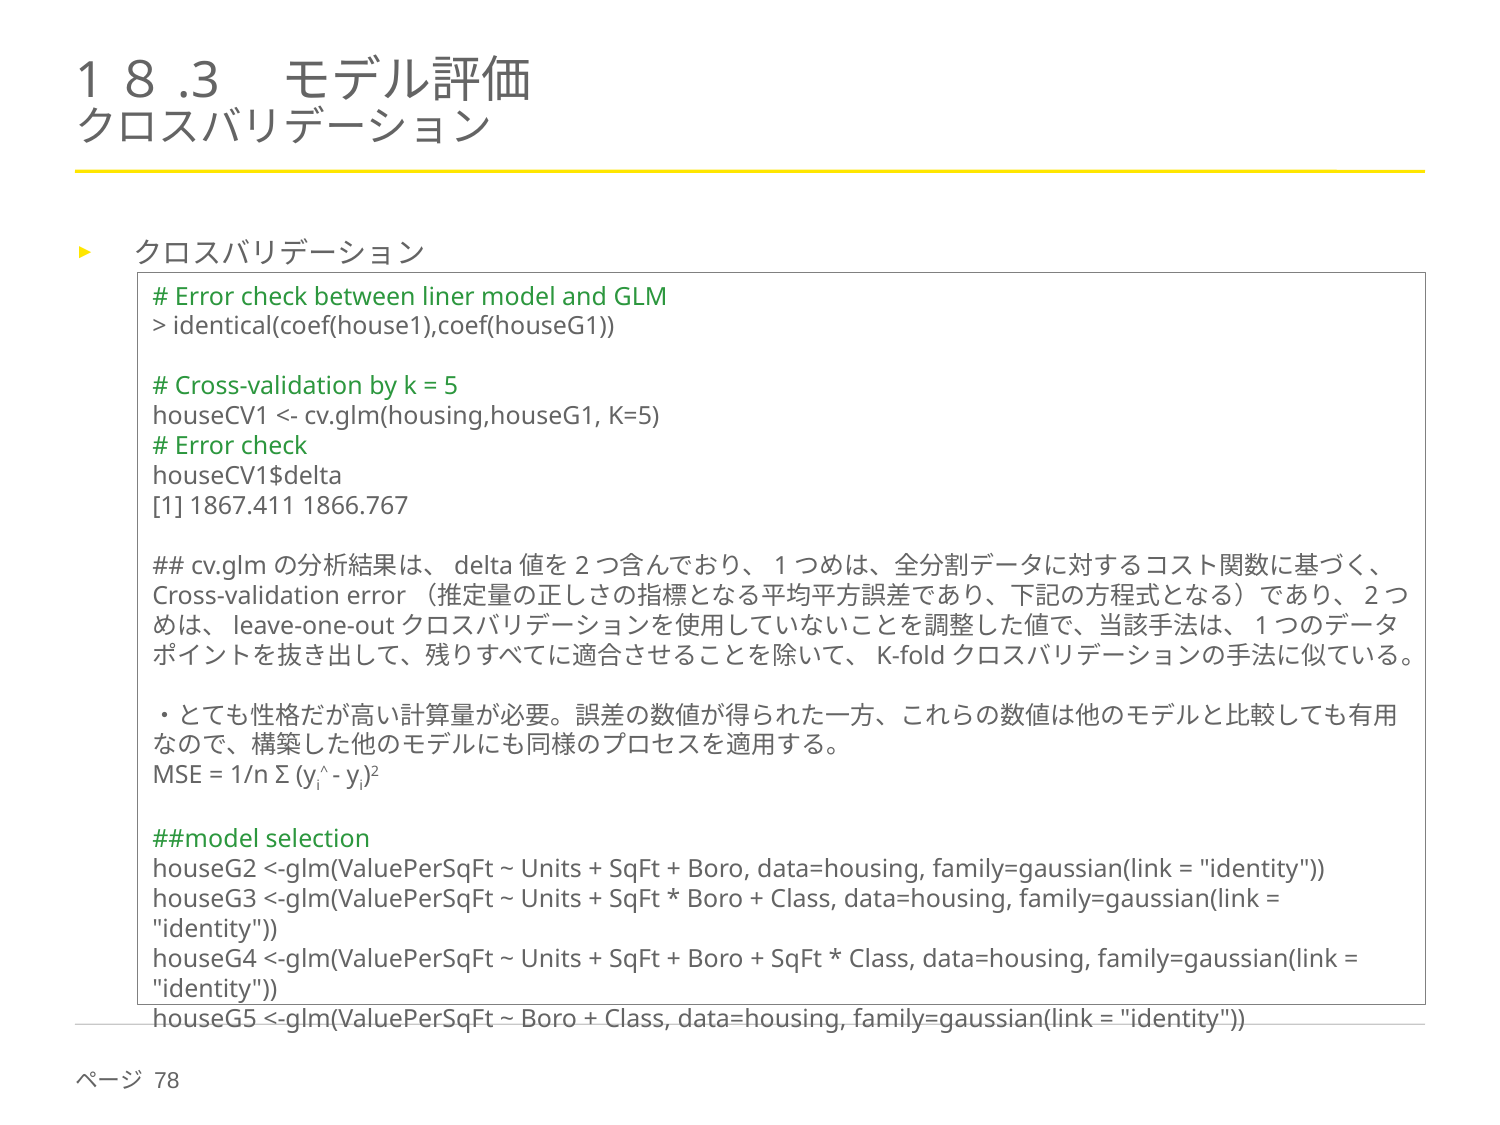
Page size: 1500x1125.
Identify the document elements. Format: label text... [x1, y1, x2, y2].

list クロスバリデーション [75, 233, 1425, 1005]
title 1８.3 モデル評価 クロスバリデーション [75, 33, 1426, 175]
text_box # Error check between liner model and GLM > identical(coef(house1),coef(houseG1)) # Cross-validation by k = 5 houseCV1 <- cv.glm(housing,houseG1, K=5) # Error check houseCV1$delta [1] 1867.411 1866.767 ## cv.glmの分析結果は、delta値を2つ含んでおり、1つめは、全分割データに対するコスト関数に基づく、Cross-validation error（推定量の正しさの指標となる平均平方誤差であり、下記の方程式となる）であり、2つめは、leave-one-outクロスバリデーションを使用していないことを調整した値で、当該手法は、1つのデータポイントを抜き出して、残りすべてに適合させることを除いて、K-foldクロスバリデーションの手法に似ている。 ・とても性格だが高い計算量が必要。誤差の数値が得られた一方、これらの数値は他のモデルと比較しても有用なので、構築した他のモデルにも同様のプロセスを適用する。 MSE = 1/n Σ (yi^ - yi)2 ##model selection houseG2 <-glm(ValuePerSqFt ~ Units + SqFt + Boro, data=housing, family=gaussian(link = "identity")) houseG3 <-glm(ValuePerSqFt ~ Units + SqFt * Boro + Class, data=housing, family=gaussian(link = "identity")) houseG4 <-glm(ValuePerSqFt ~ Units + SqFt + Boro + SqFt * Class, data=housing, family=gaussian(link = "identity")) houseG5 <-glm(ValuePerSqFt ~ Boro + Class, data=housing, family=gaussian(link = "identity")) [135, 270, 1428, 1007]
